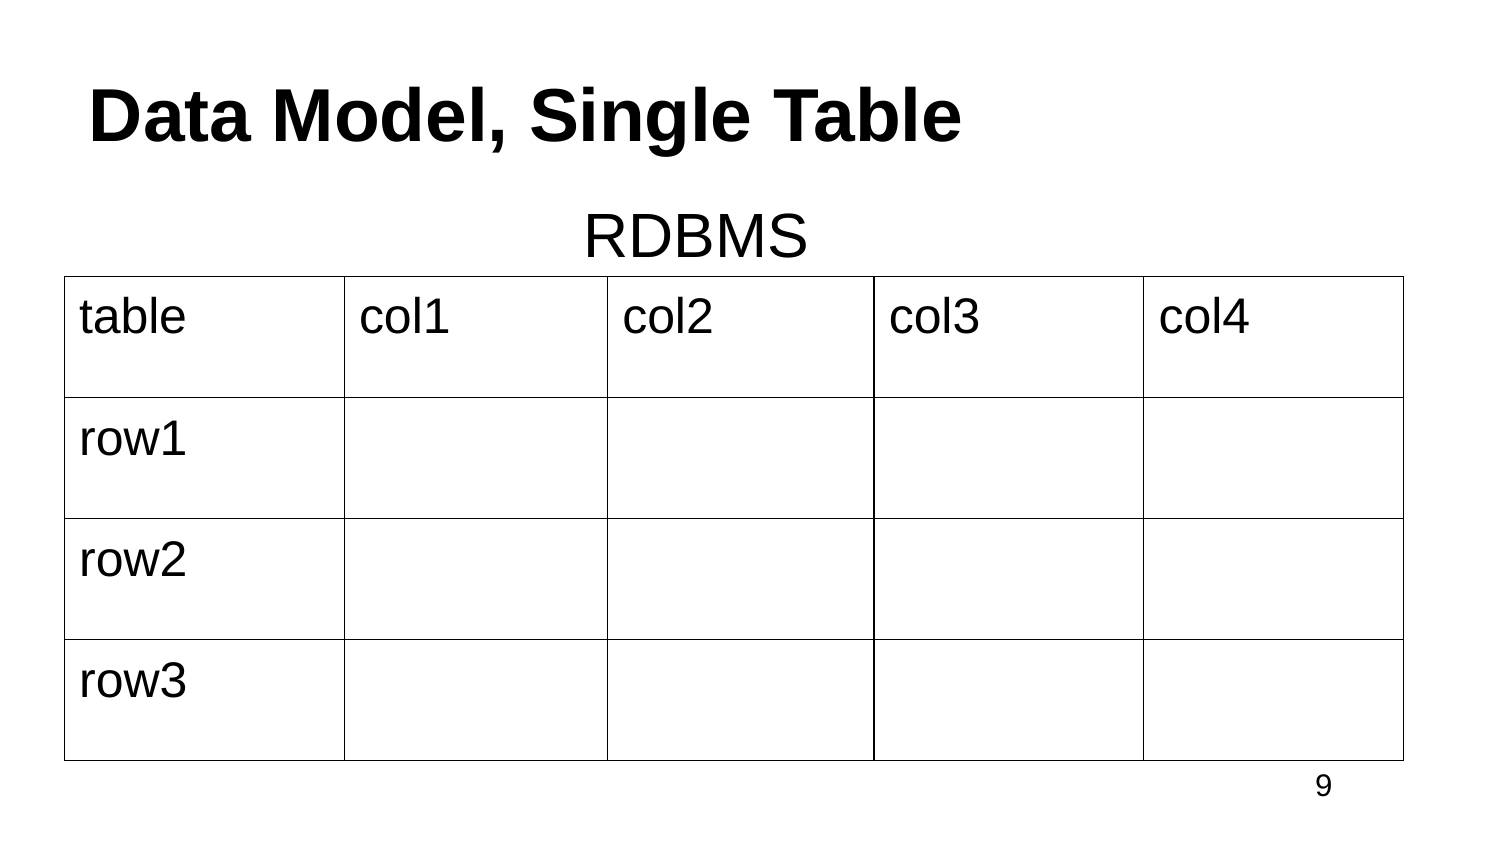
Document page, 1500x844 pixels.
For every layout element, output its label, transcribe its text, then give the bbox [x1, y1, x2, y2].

table_header col3 [875, 277, 1143, 397]
table_cell row2 [65, 519, 344, 639]
table_cell [608, 519, 873, 639]
text_box RDBMS [581, 192, 812, 270]
table_cell [875, 519, 1143, 639]
table_header col2 [608, 277, 873, 397]
table_cell [1144, 640, 1403, 760]
table_cell [875, 640, 1143, 760]
title Data Model, Single Table [86, 64, 974, 208]
table_cell [1144, 519, 1403, 639]
table_header col4 [1144, 277, 1403, 397]
table_cell row1 [65, 398, 344, 518]
slide_number 9 [1311, 766, 1355, 844]
table_cell row3 [65, 640, 344, 760]
table_cell [345, 640, 607, 760]
table_cell [345, 398, 607, 518]
table_cell [608, 640, 873, 760]
table_header table [65, 277, 344, 397]
table_cell [345, 519, 607, 639]
table_cell [1144, 398, 1403, 518]
table_cell [875, 398, 1143, 518]
table_cell [608, 398, 873, 518]
table_header col1 [345, 277, 607, 397]
